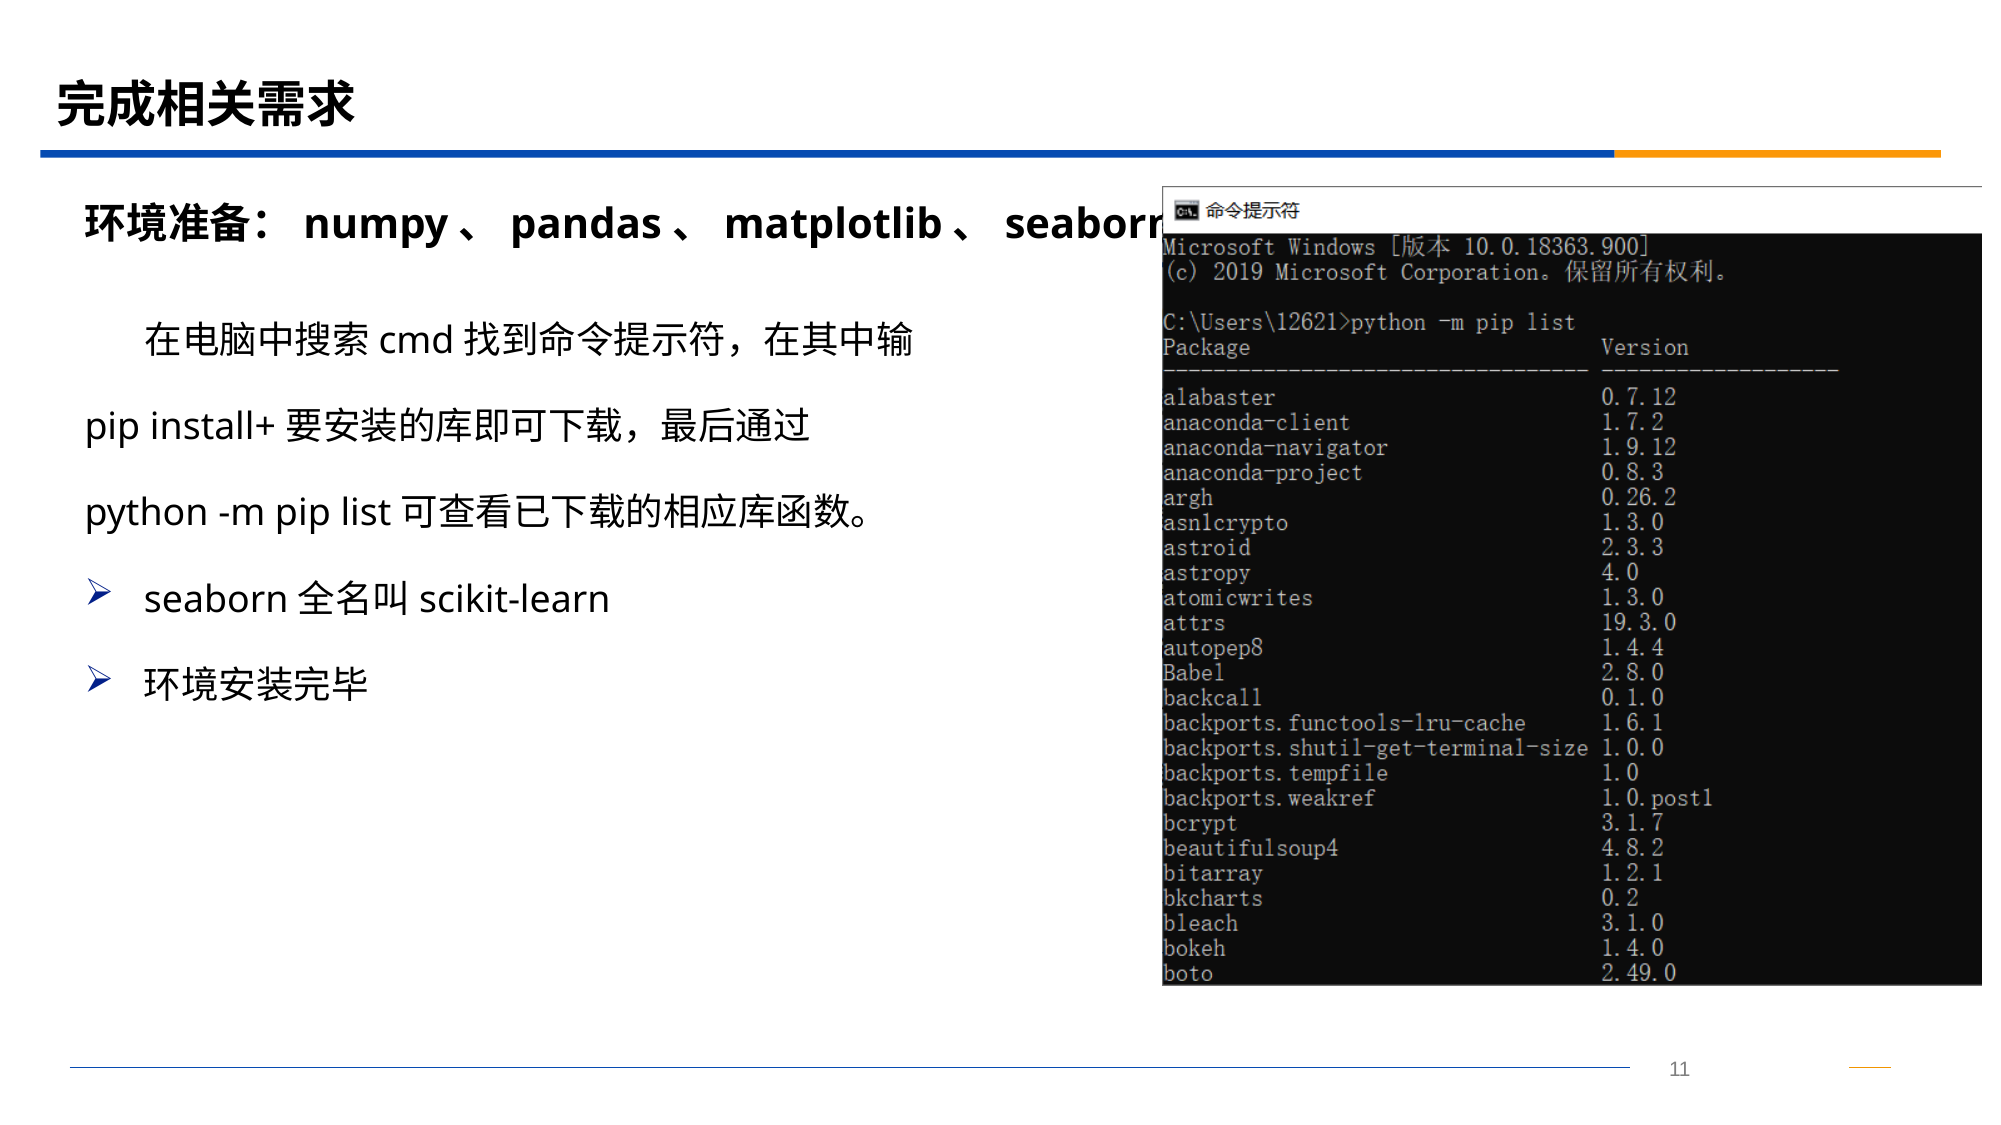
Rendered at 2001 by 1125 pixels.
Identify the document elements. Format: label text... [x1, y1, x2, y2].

title 完成相关需求 [41, 58, 1842, 146]
list 在电脑中搜索cmd找到命令提示符，在其中输 pip install+要安装的库即可下载，最后通过 python -m pip list可查看已下载的相应库函数。 seaborn全名叫scikit-learn 环境安装完毕 [69, 285, 1017, 1003]
list 环境准备：numpy、pandas、matplotlib、seaborn等 [69, 186, 1161, 257]
picture [1162, 186, 1982, 986]
